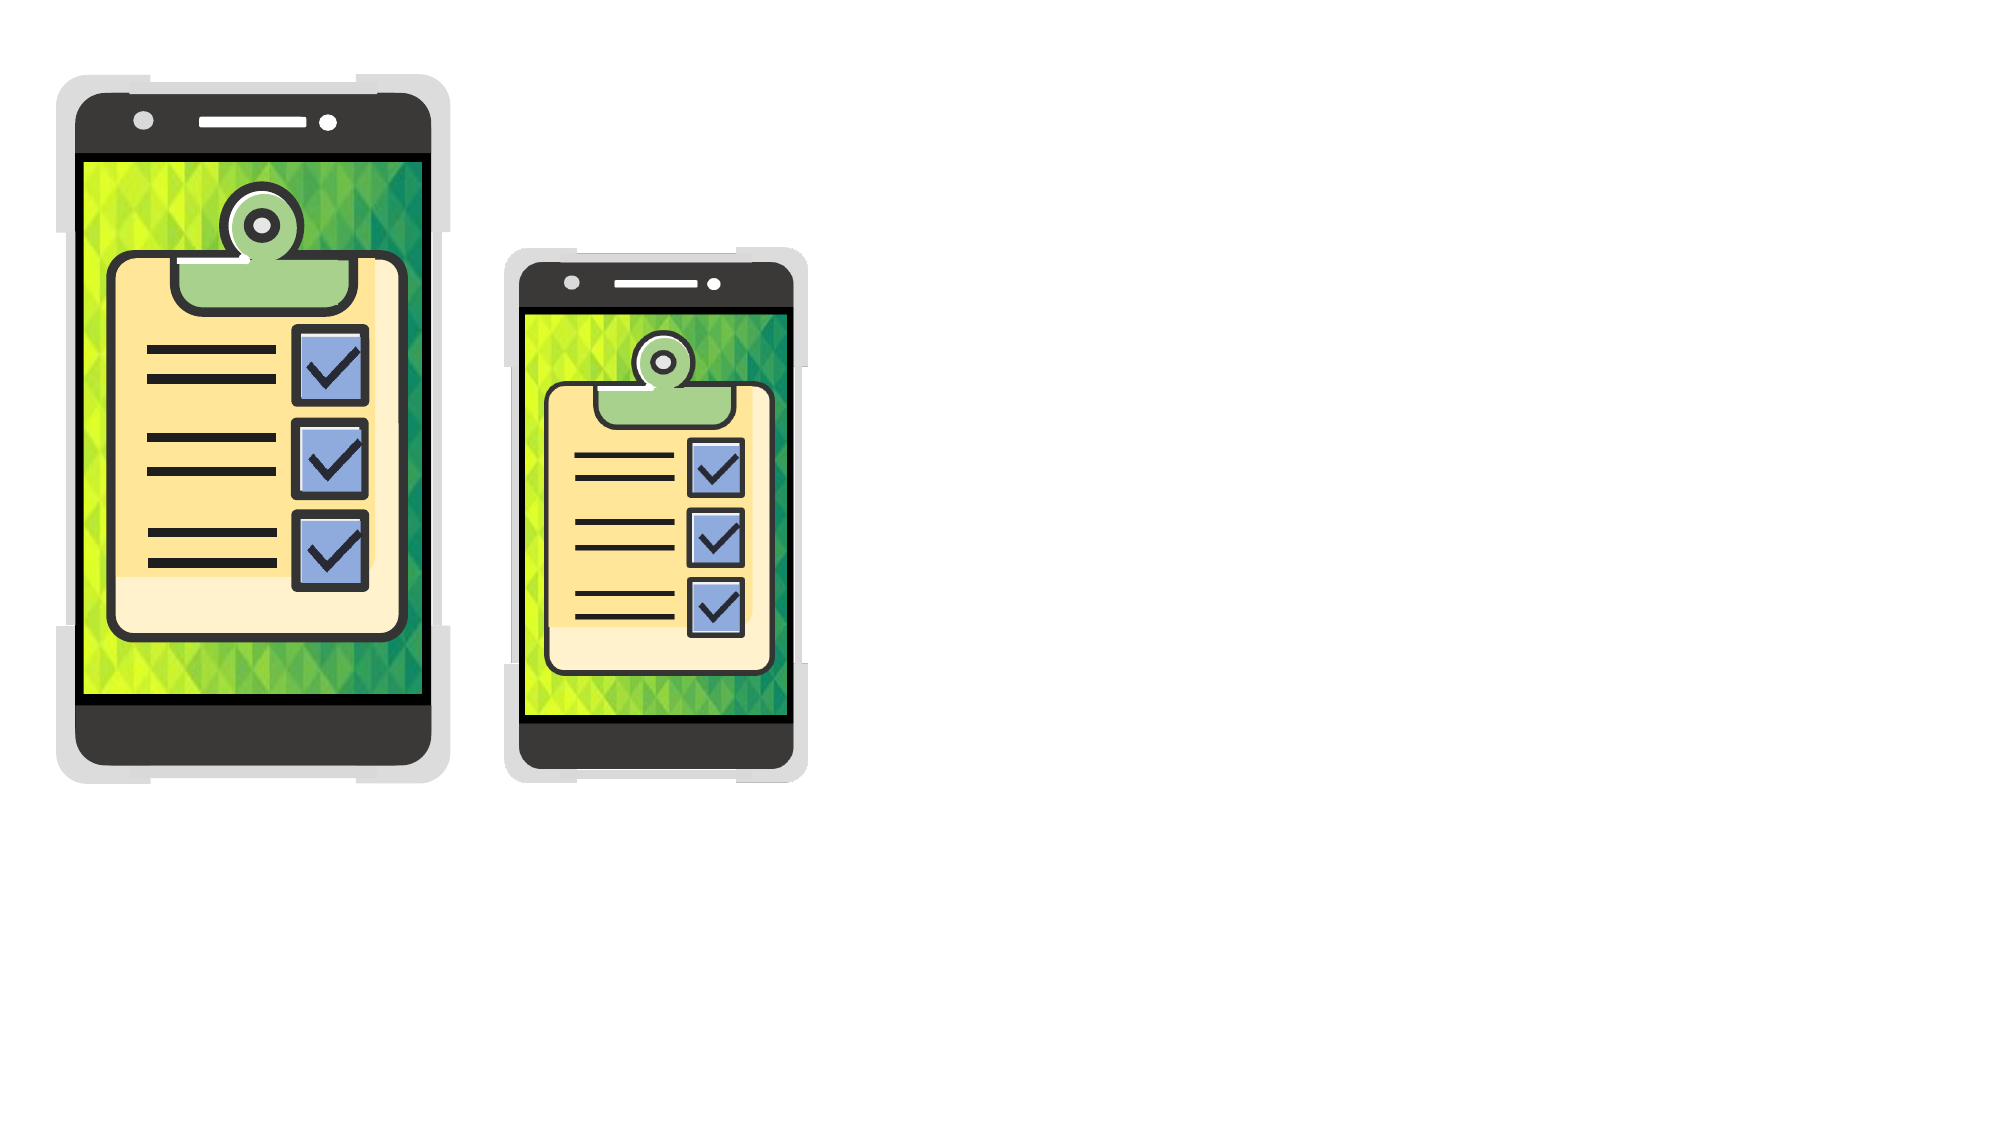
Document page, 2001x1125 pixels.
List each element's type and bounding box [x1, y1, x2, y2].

picture [504, 247, 808, 783]
text_box [56, 74, 451, 784]
